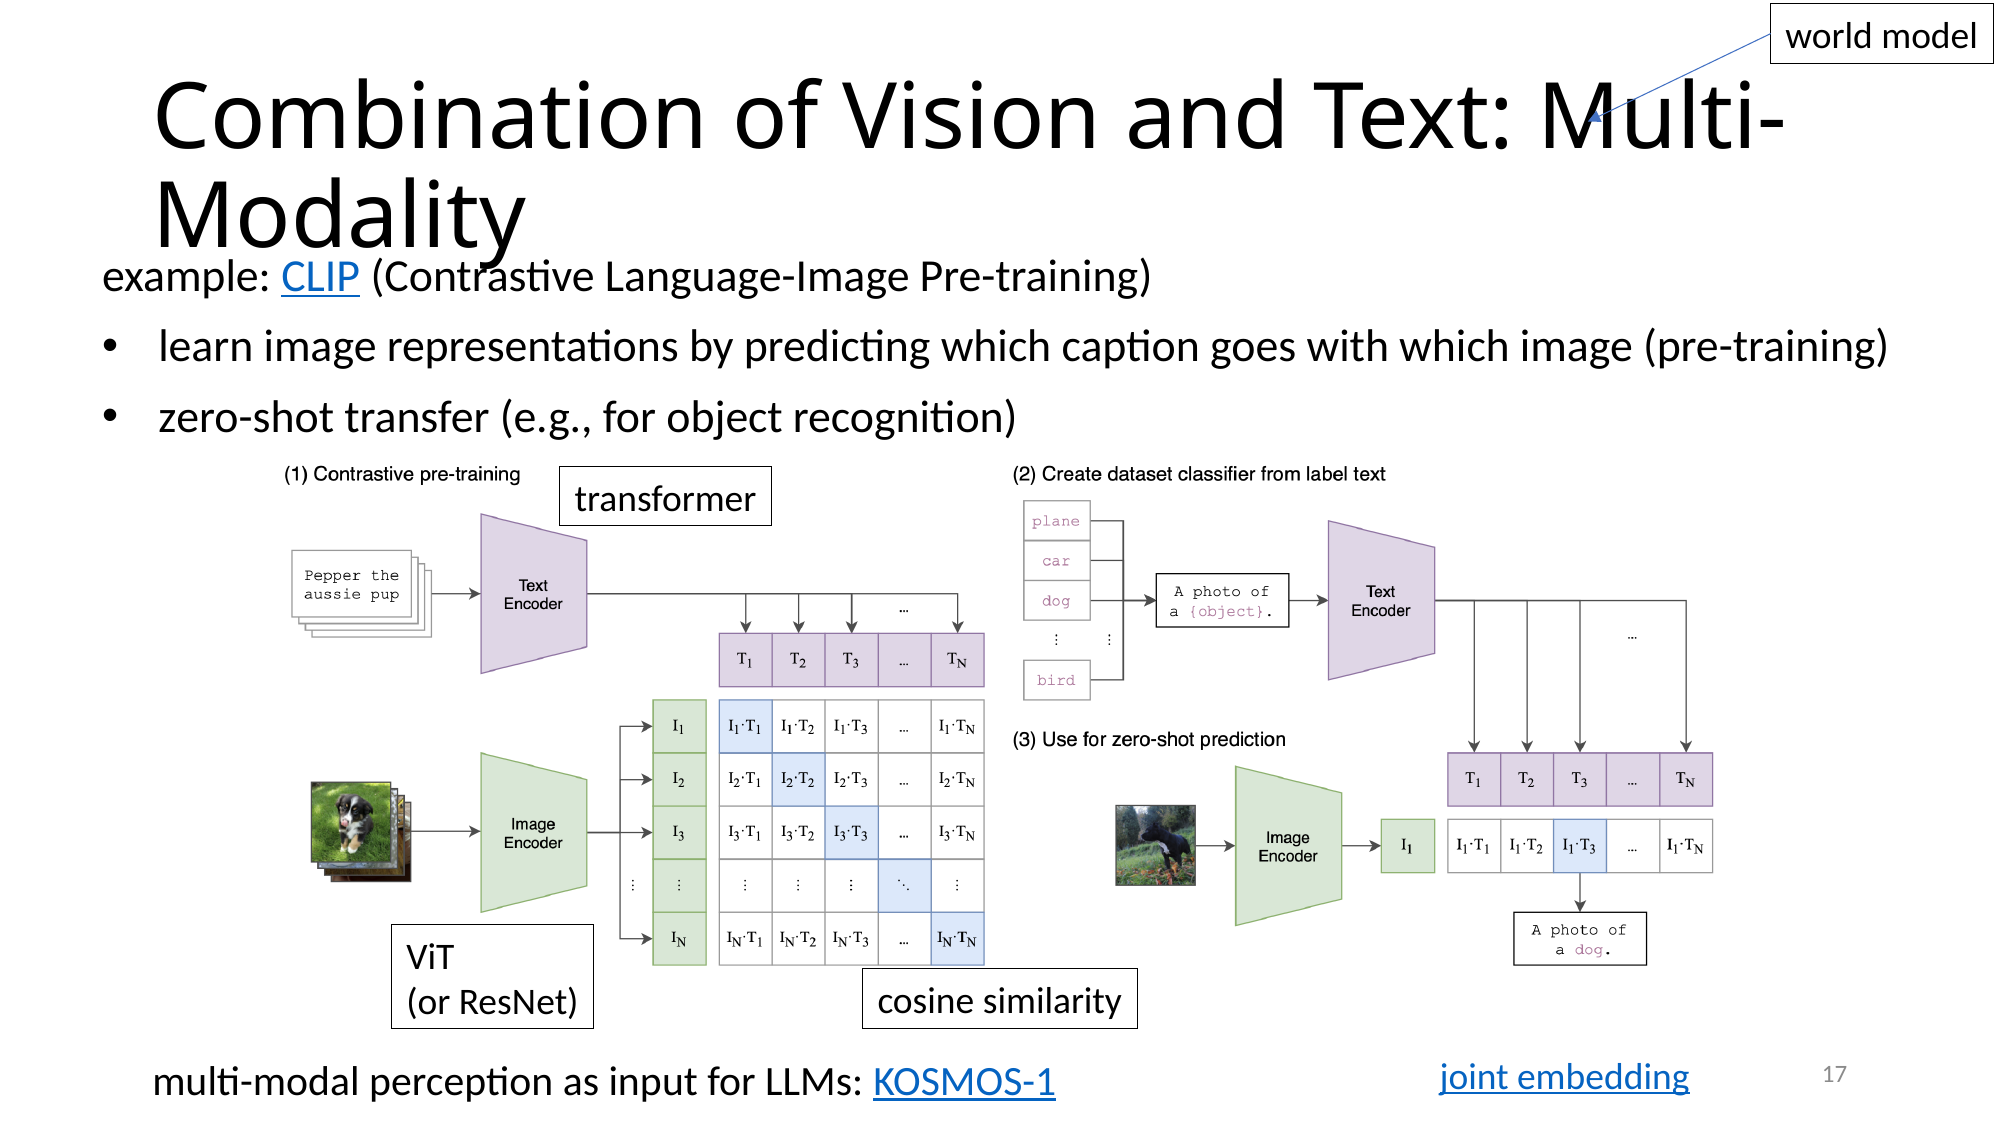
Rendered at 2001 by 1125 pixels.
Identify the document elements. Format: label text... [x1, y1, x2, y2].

text_box joint embedding [1424, 1044, 1705, 1105]
slide_number 17 [1412, 1042, 1863, 1103]
text_box world model [1770, 3, 1994, 64]
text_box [1587, 33, 1770, 122]
title Combination of Vision and Text: Multi-Modality [137, 59, 1907, 244]
list example: CLIP (Contrastive Language-Image Pre-training) learn image representations by predicting which caption goes with which image (pre-training) zero-shot transfer (e.g., for object recognition) [87, 244, 1913, 458]
picture [281, 458, 1719, 978]
text_box ViT (or ResNet) [391, 978, 594, 1029]
text_box multi-modal perception as input for LLMs: KOSMOS-1 [137, 1046, 1809, 1112]
text_box cosine similarity [862, 978, 1138, 1029]
